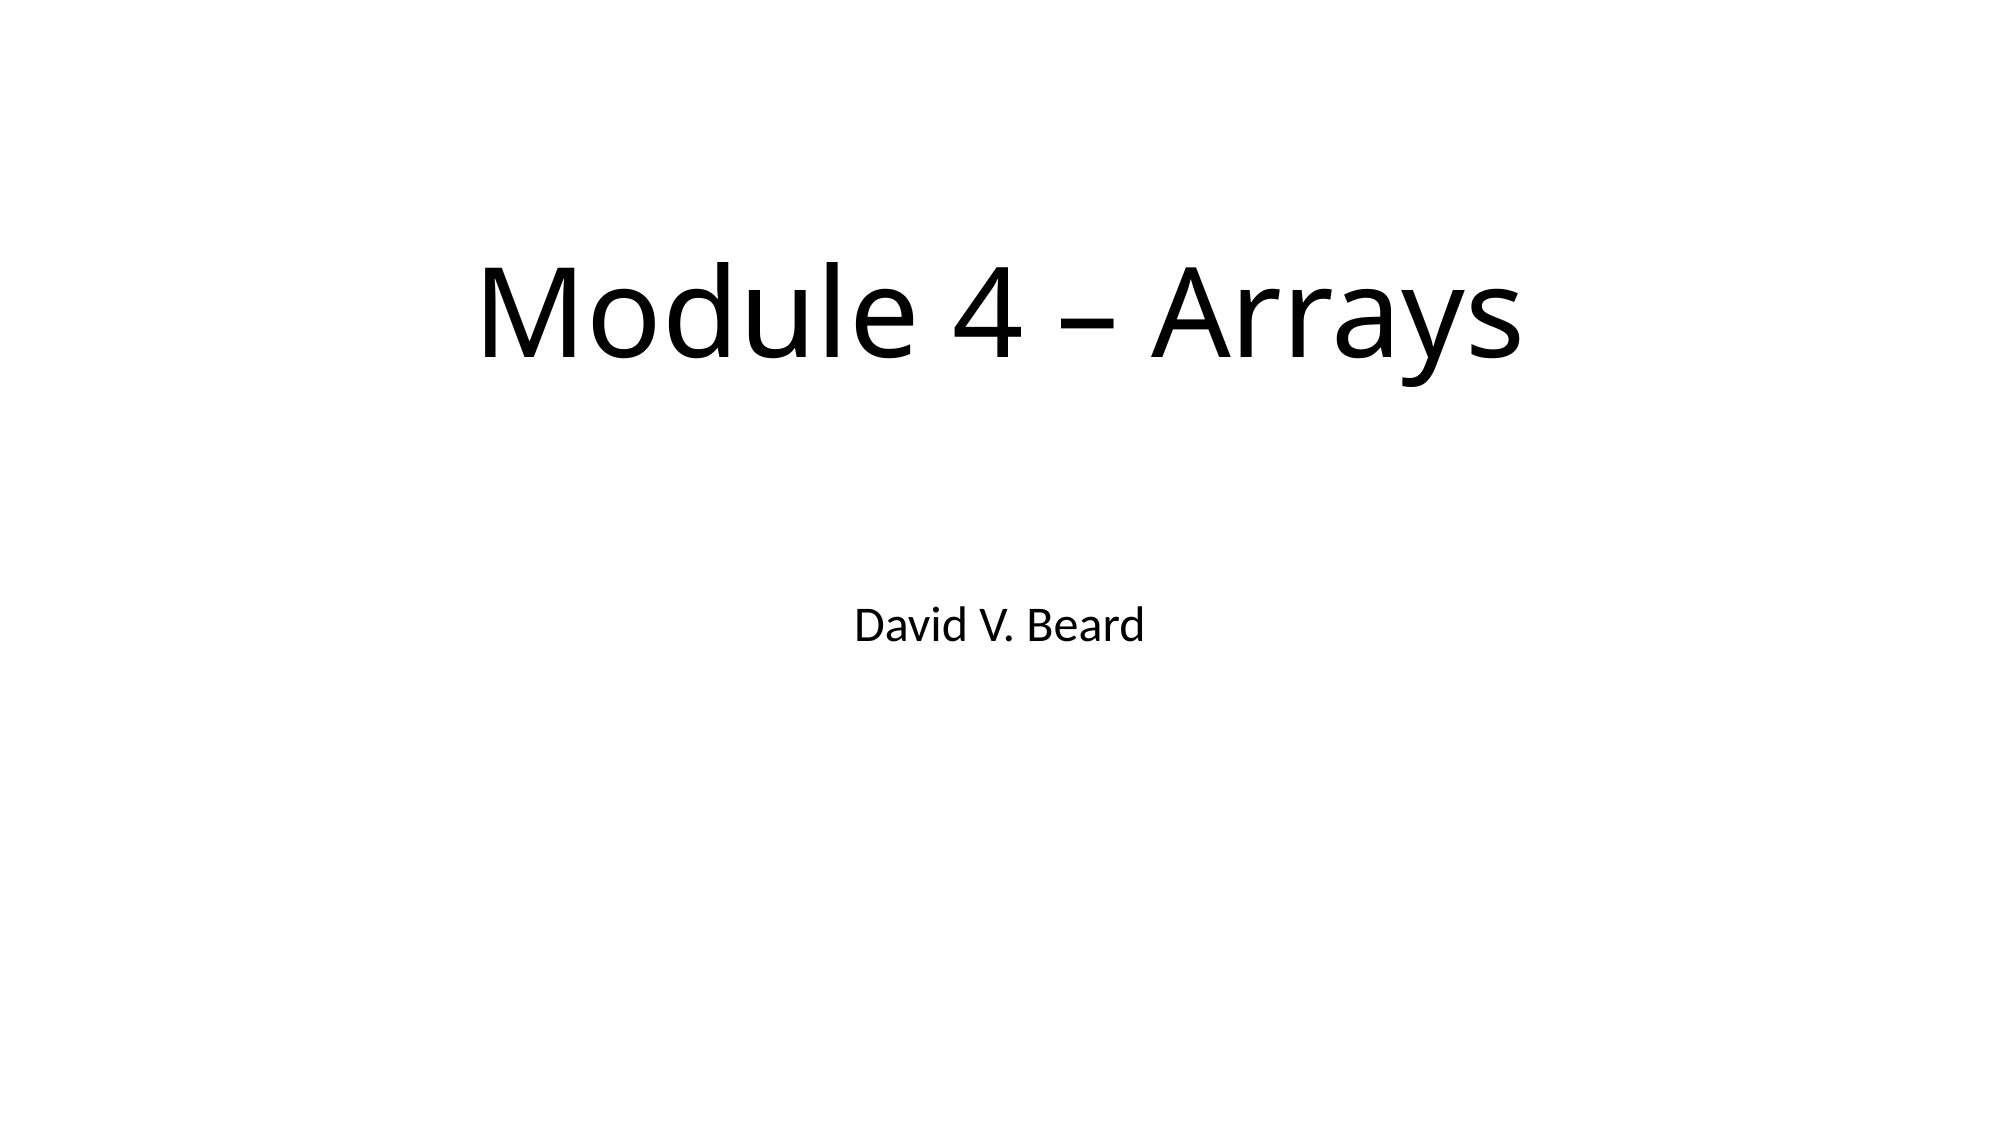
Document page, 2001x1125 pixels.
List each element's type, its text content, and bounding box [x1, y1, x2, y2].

title Module 4 – Arrays [249, 184, 1750, 393]
subtitle David V. Beard [249, 590, 1750, 716]
